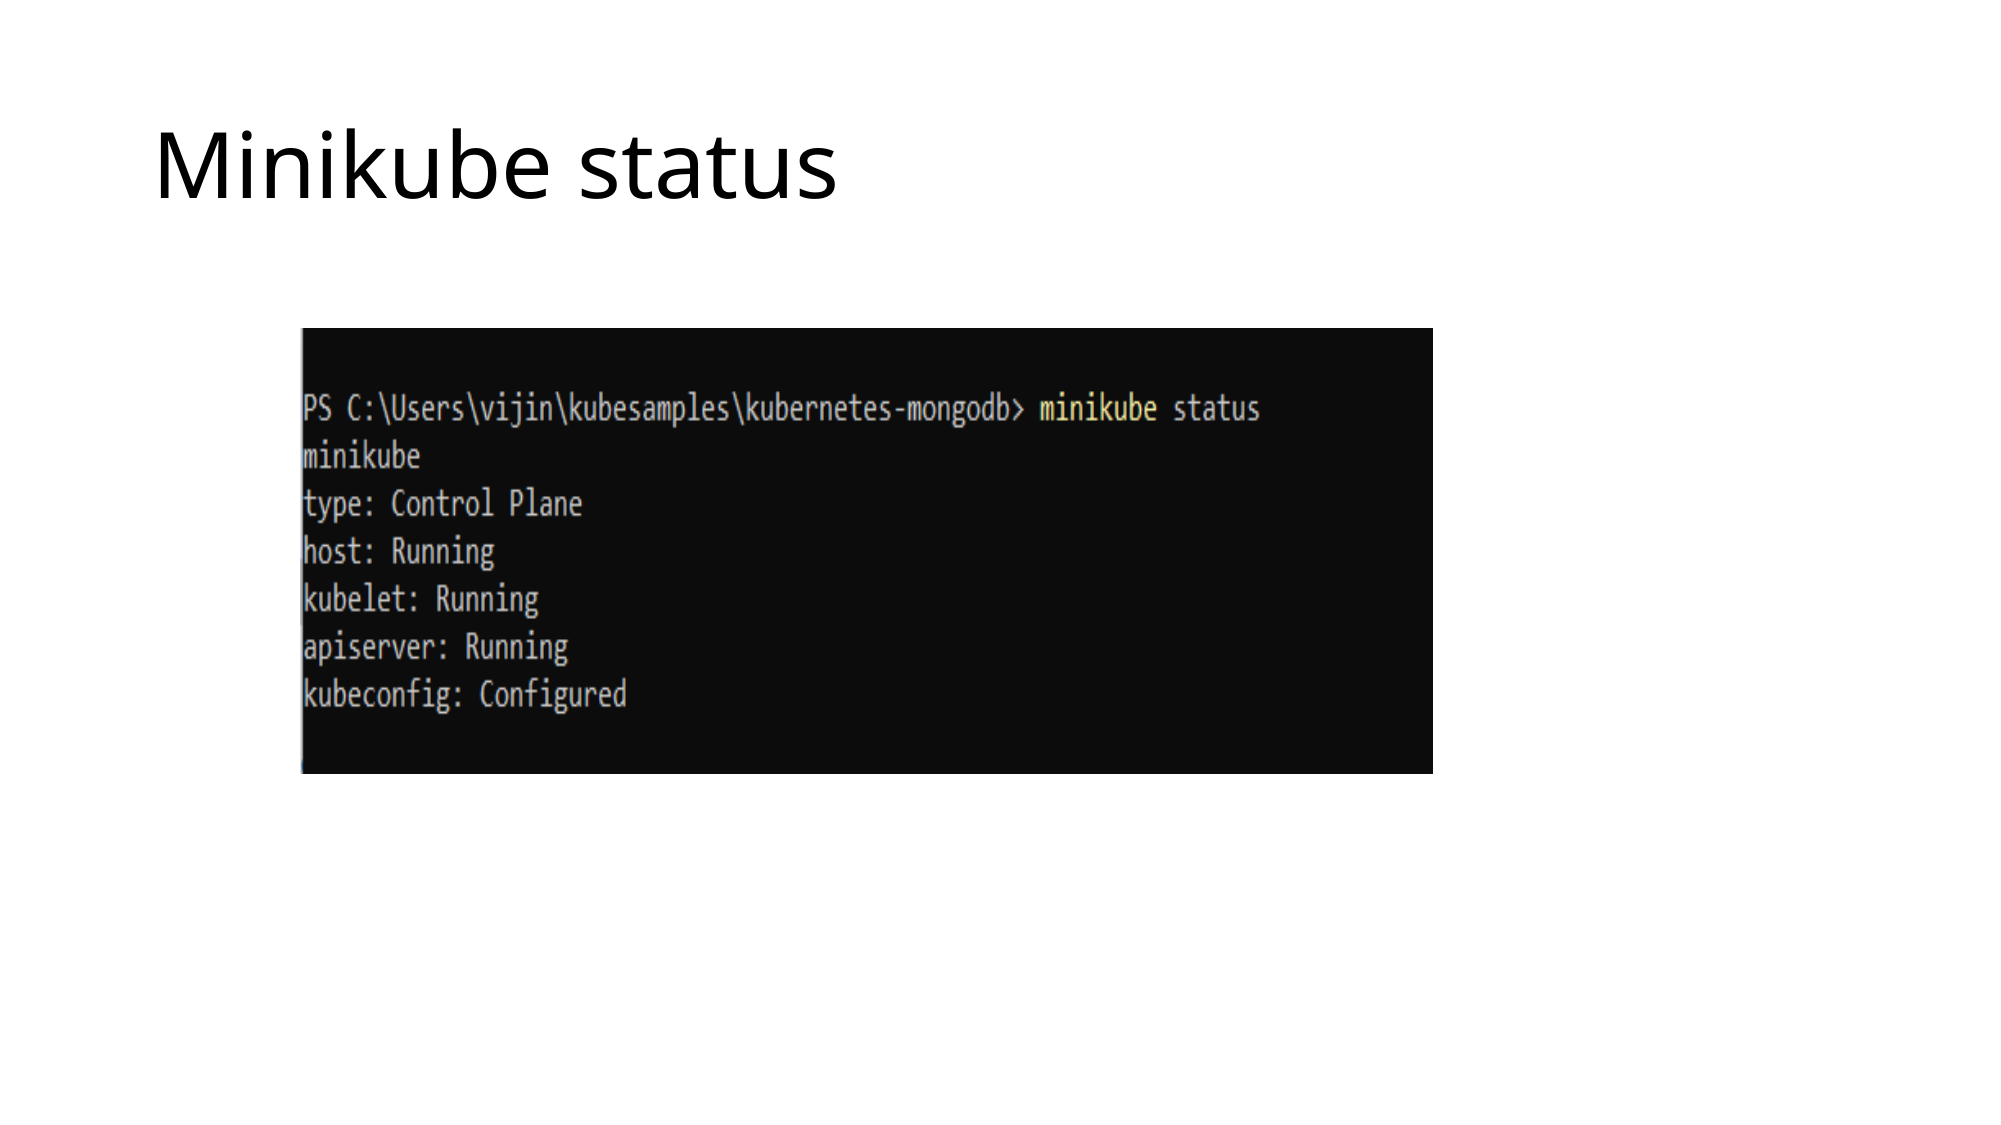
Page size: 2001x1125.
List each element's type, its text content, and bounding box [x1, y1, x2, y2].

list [299, 328, 1433, 774]
title Minikube status [137, 59, 1863, 278]
